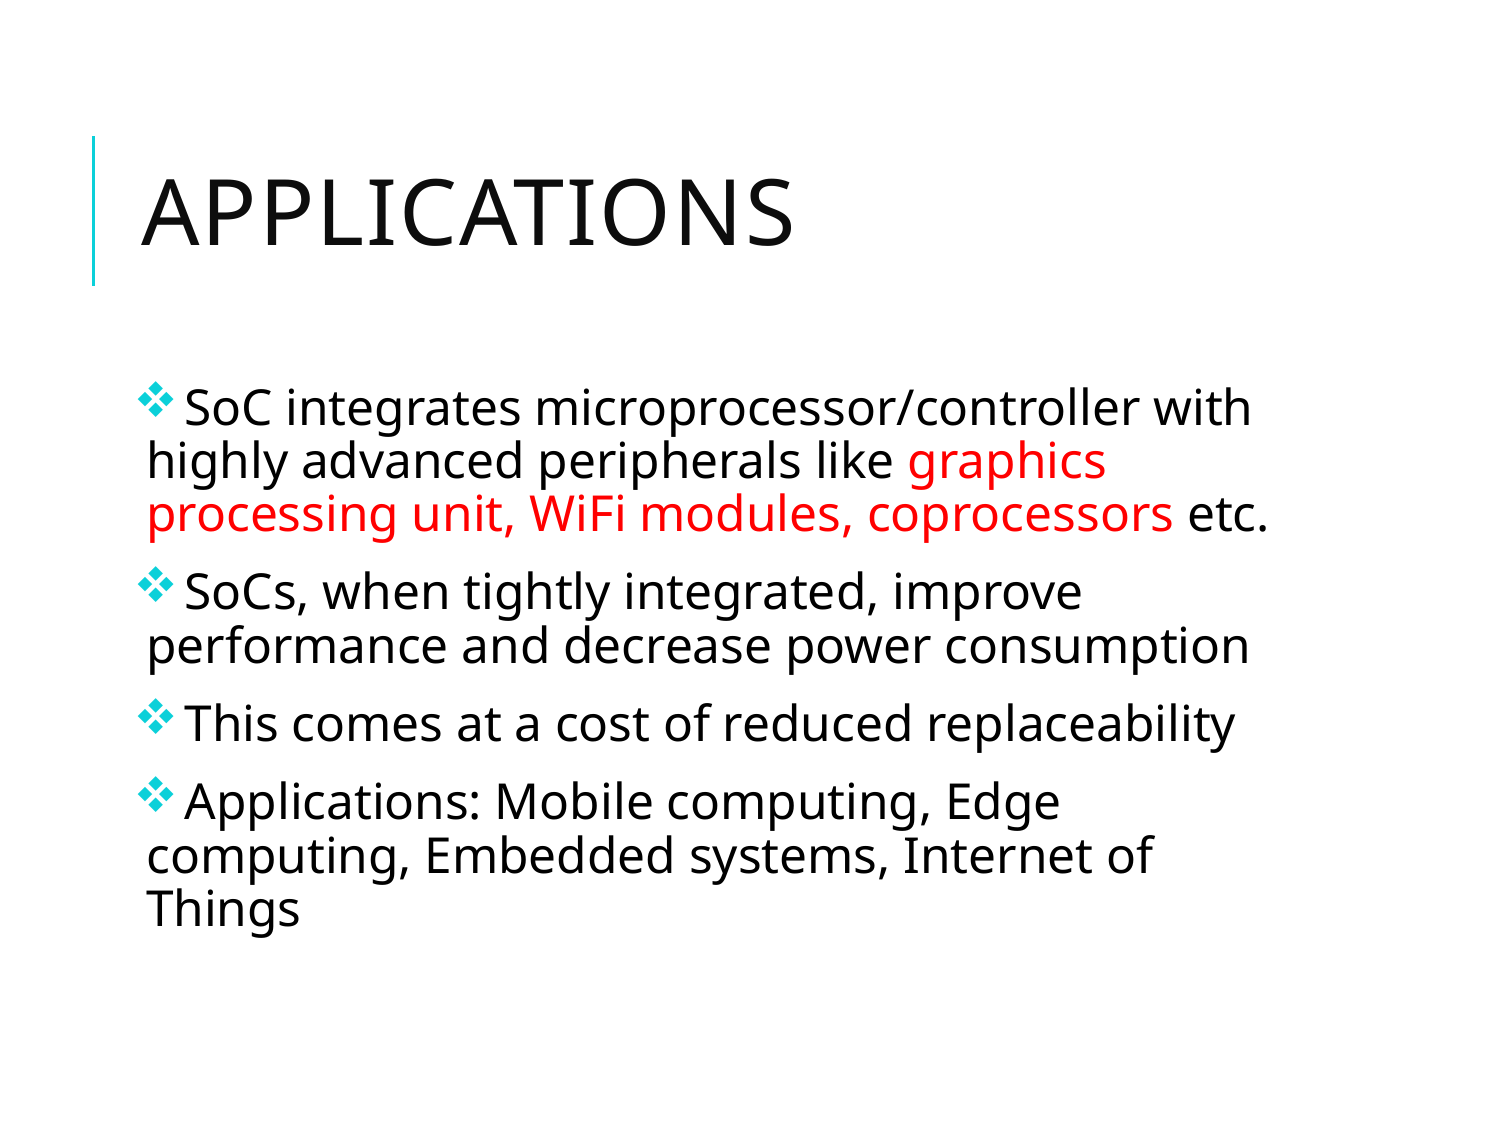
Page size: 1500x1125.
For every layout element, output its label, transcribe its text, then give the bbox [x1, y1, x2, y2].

list SoC integrates microprocessor/controller with highly advanced peripherals like graphics processing unit, WiFi modules, coprocessors etc. SoCs, when tightly integrated, improve performance and decrease power consumption This comes at a cost of reduced replaceability Applications: Mobile computing, Edge computing, Embedded systems, Internet of Things [126, 375, 1322, 1035]
title Applications [126, 96, 1322, 342]
